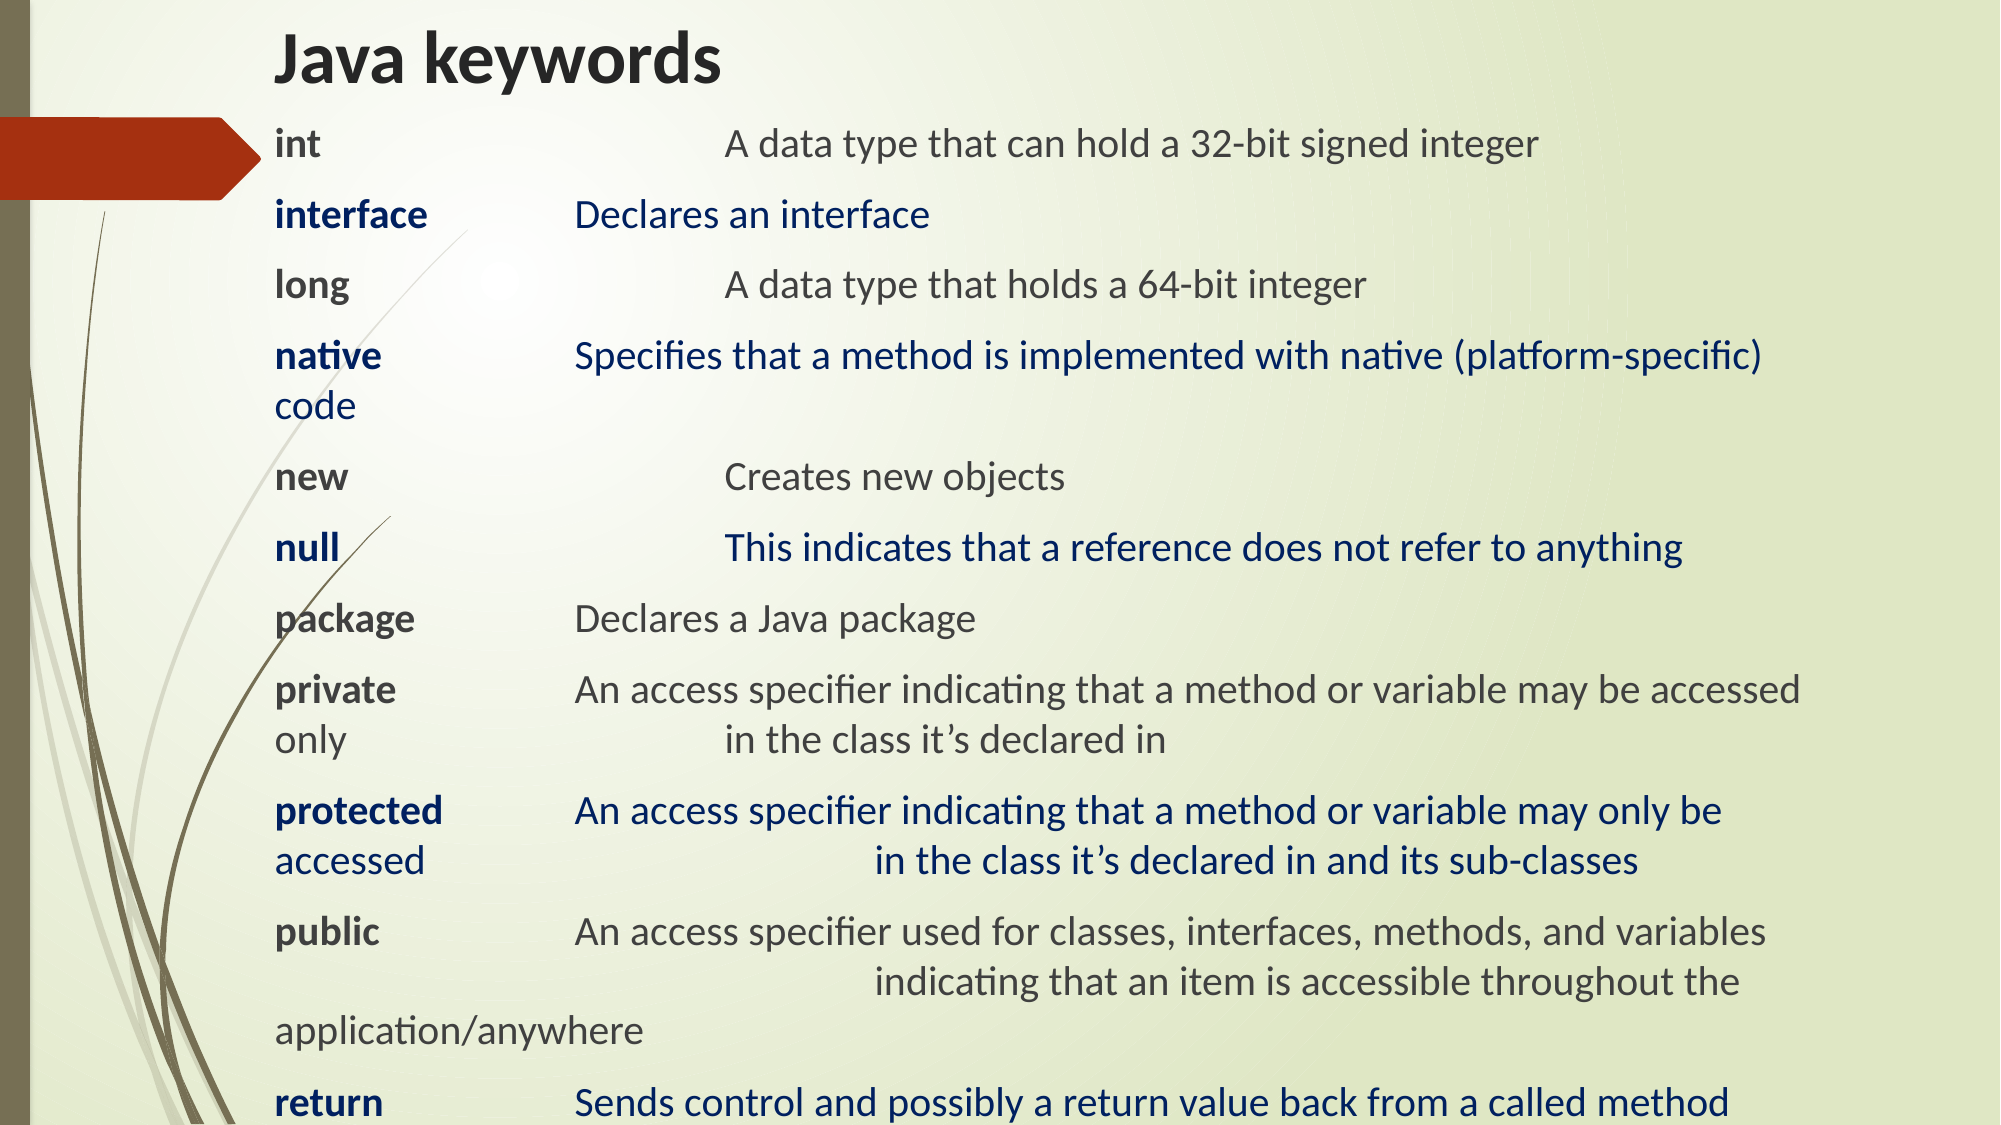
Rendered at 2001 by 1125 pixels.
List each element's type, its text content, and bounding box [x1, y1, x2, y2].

title Java keywords [259, 1, 1863, 108]
list int A data type that can hold a 32-bit signed integer interface Declares an interface long A data type that holds a 64-bit integer native Specifies that a method is implemented with native (platform-specific) code new Creates new objects null This indicates that a reference does not refer to anything package Declares a Java package private An access specifier indicating that a method or variable may be accessed only in the class it’s declared in protected An access specifier indicating that a method or variable may only be accessed in the class it’s declared in and its sub-classes public An access specifier used for classes, interfaces, methods, and variables indicating that an item is accessible throughout the application/anywhere return Sends control and possibly a return value back from a called method short A data type that can hold a 16-bit integer [259, 108, 1863, 1100]
